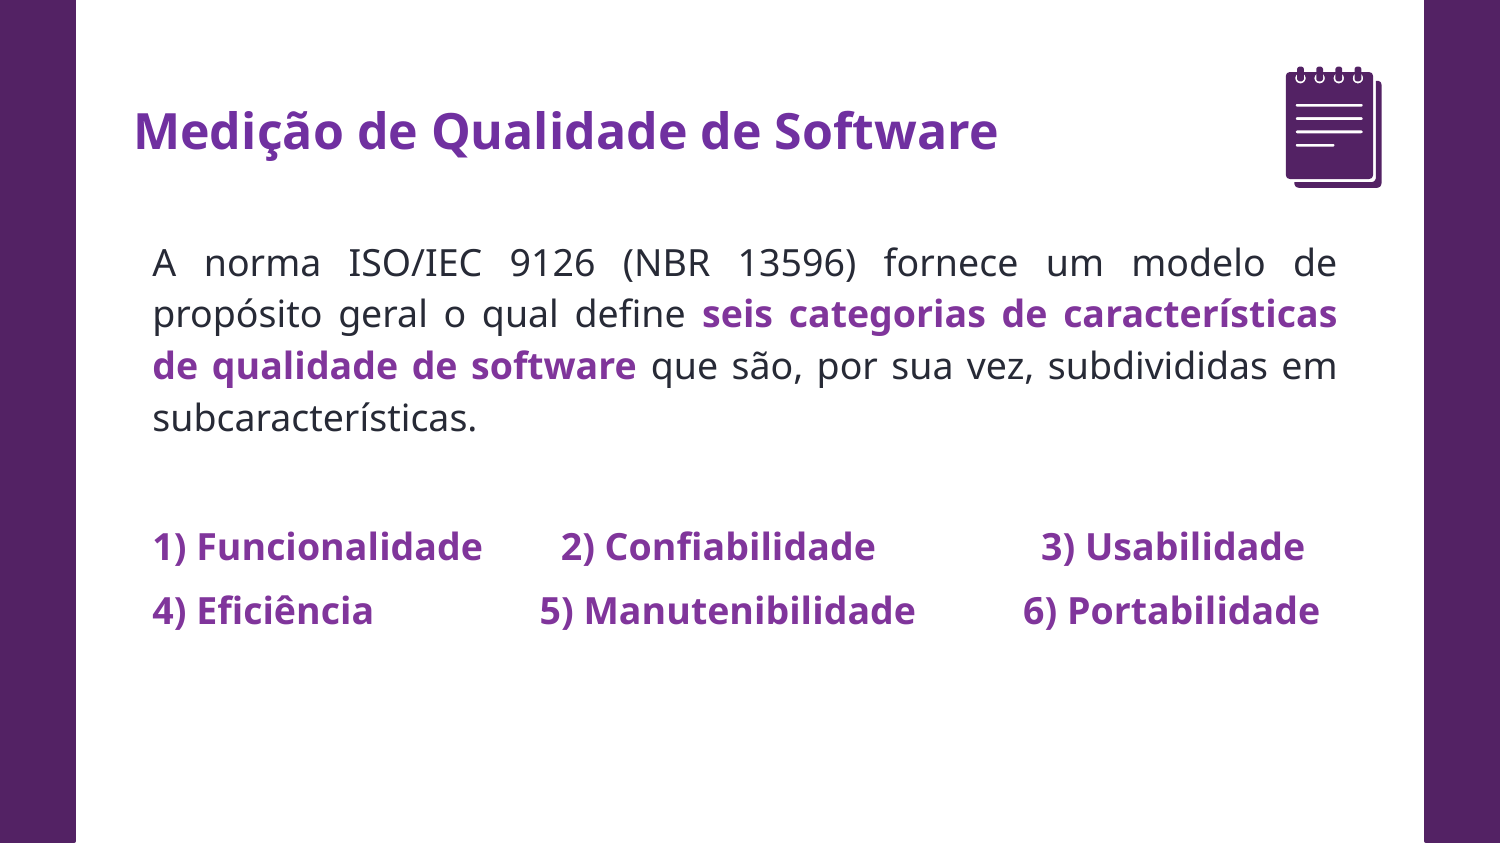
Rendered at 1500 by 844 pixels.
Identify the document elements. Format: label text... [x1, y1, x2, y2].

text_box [1285, 66, 1382, 188]
text_box [0, 0, 76, 843]
text_box [1424, 0, 1500, 843]
text_box A norma ISO/IEC 9126 (NBR 13596) fornece um modelo de propósito geral o qual define seis categorias de características de qualidade de software que são, por sua vez, subdivididas em subcaracterísticas. 1) Funcionalidade 2) Confiabilidade 3) Usabilidade 4) Eficiência 5) Manutenibilidade 6) Portabilidade [135, 231, 1339, 796]
text_box Medição de Qualidade de Software [118, 84, 1121, 183]
